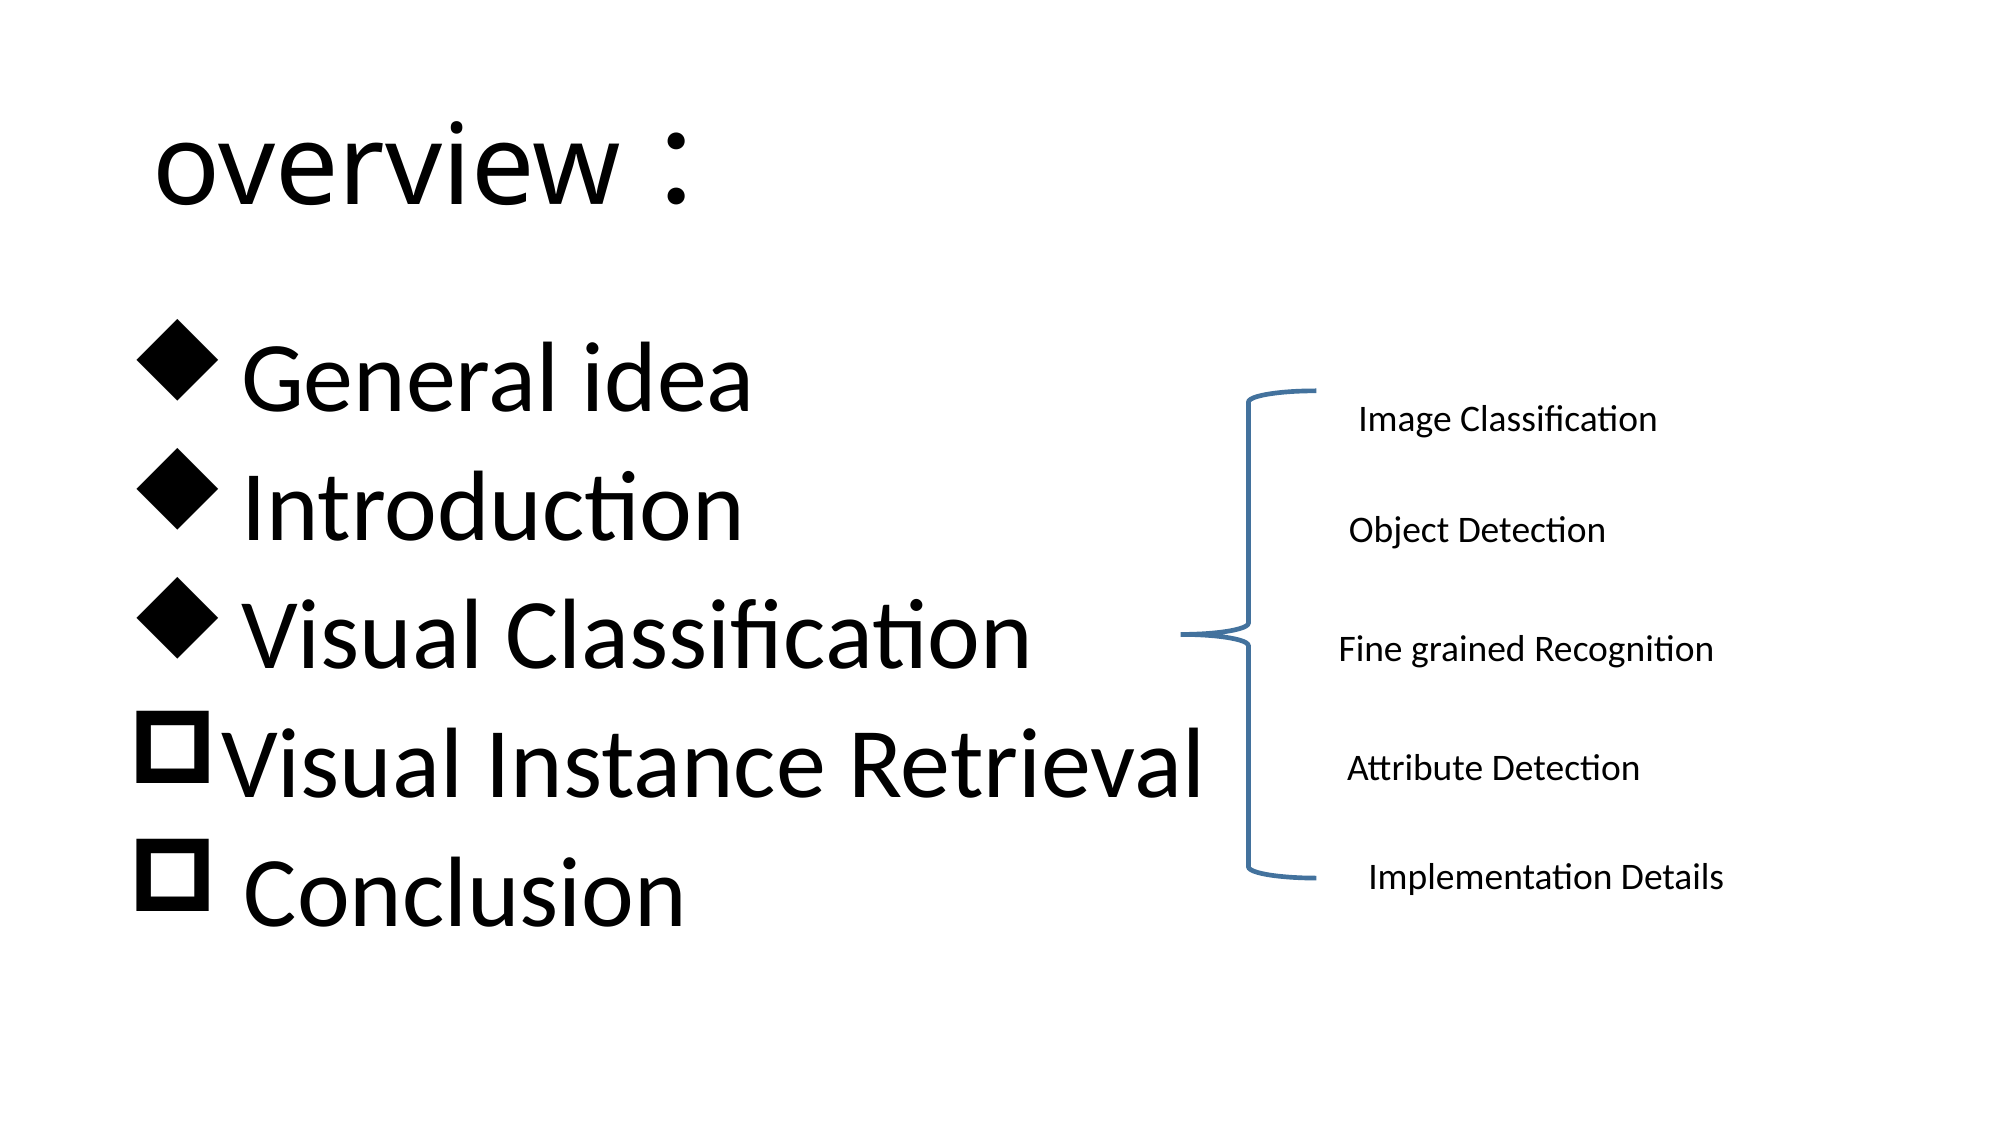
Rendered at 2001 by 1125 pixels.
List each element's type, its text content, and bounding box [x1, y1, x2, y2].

text_box Image Classification [1335, 386, 1832, 447]
list General idea Introduction Visual Classification Visual Instance Retrieval Conclusion [113, 176, 1839, 1002]
title overview： [137, 59, 1863, 278]
text_box Object Detection [1325, 498, 1822, 558]
text_box [1180, 390, 1317, 879]
text_box Attribute Detection [1332, 735, 1829, 796]
text_box Implementation Details [1345, 844, 1842, 905]
text_box Fine grained Recognition [1323, 616, 1820, 677]
